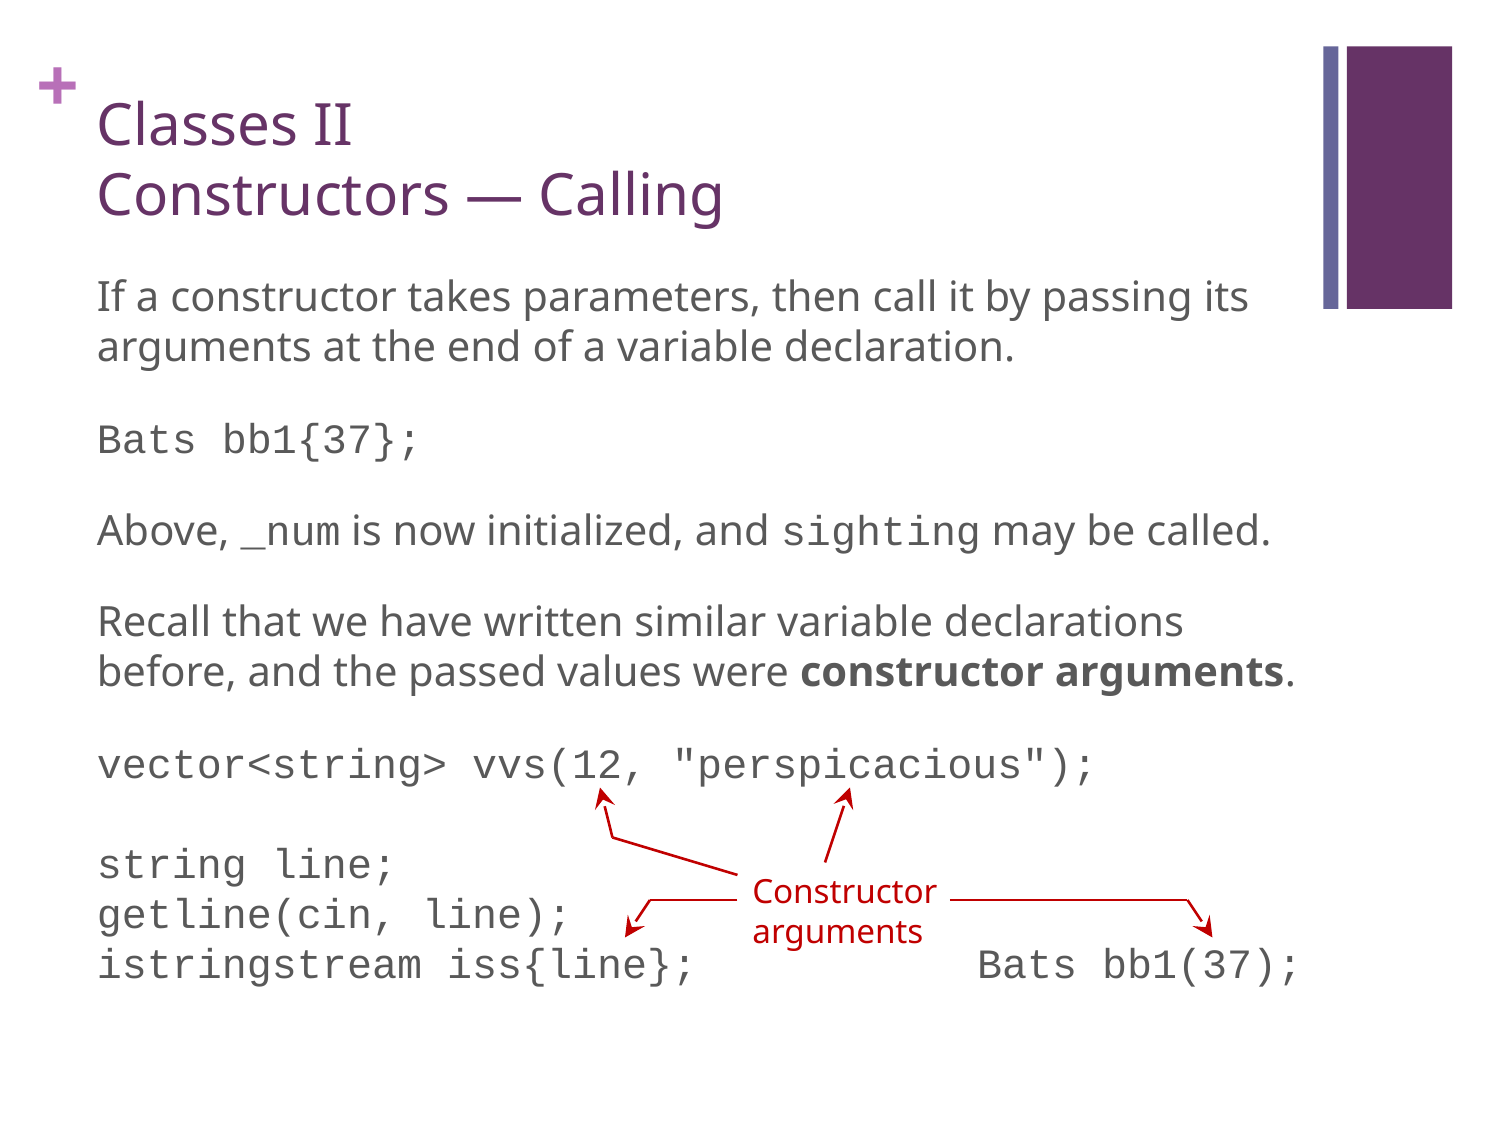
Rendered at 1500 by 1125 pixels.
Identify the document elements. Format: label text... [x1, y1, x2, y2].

text_box Constructor arguments [737, 862, 1000, 957]
text_box Bats bb1(37); [962, 929, 1325, 994]
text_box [599, 786, 613, 838]
title Classes II Constructors — Calling [81, 79, 1322, 238]
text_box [611, 836, 739, 876]
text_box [824, 786, 851, 863]
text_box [624, 899, 651, 938]
list If a constructor takes parameters, then call it by passing its arguments at the end of a variable declaration. Bats bb1{37}; Above, _num is now initialized, and sighting may be called. Recall that we have written similar variable declarations before, and the passed values were constructor arguments. vector<string> vvs(12, "perspicacious"); string line; getline(cin, line); istringstream iss{line}; [81, 262, 1322, 1038]
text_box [1186, 899, 1213, 938]
